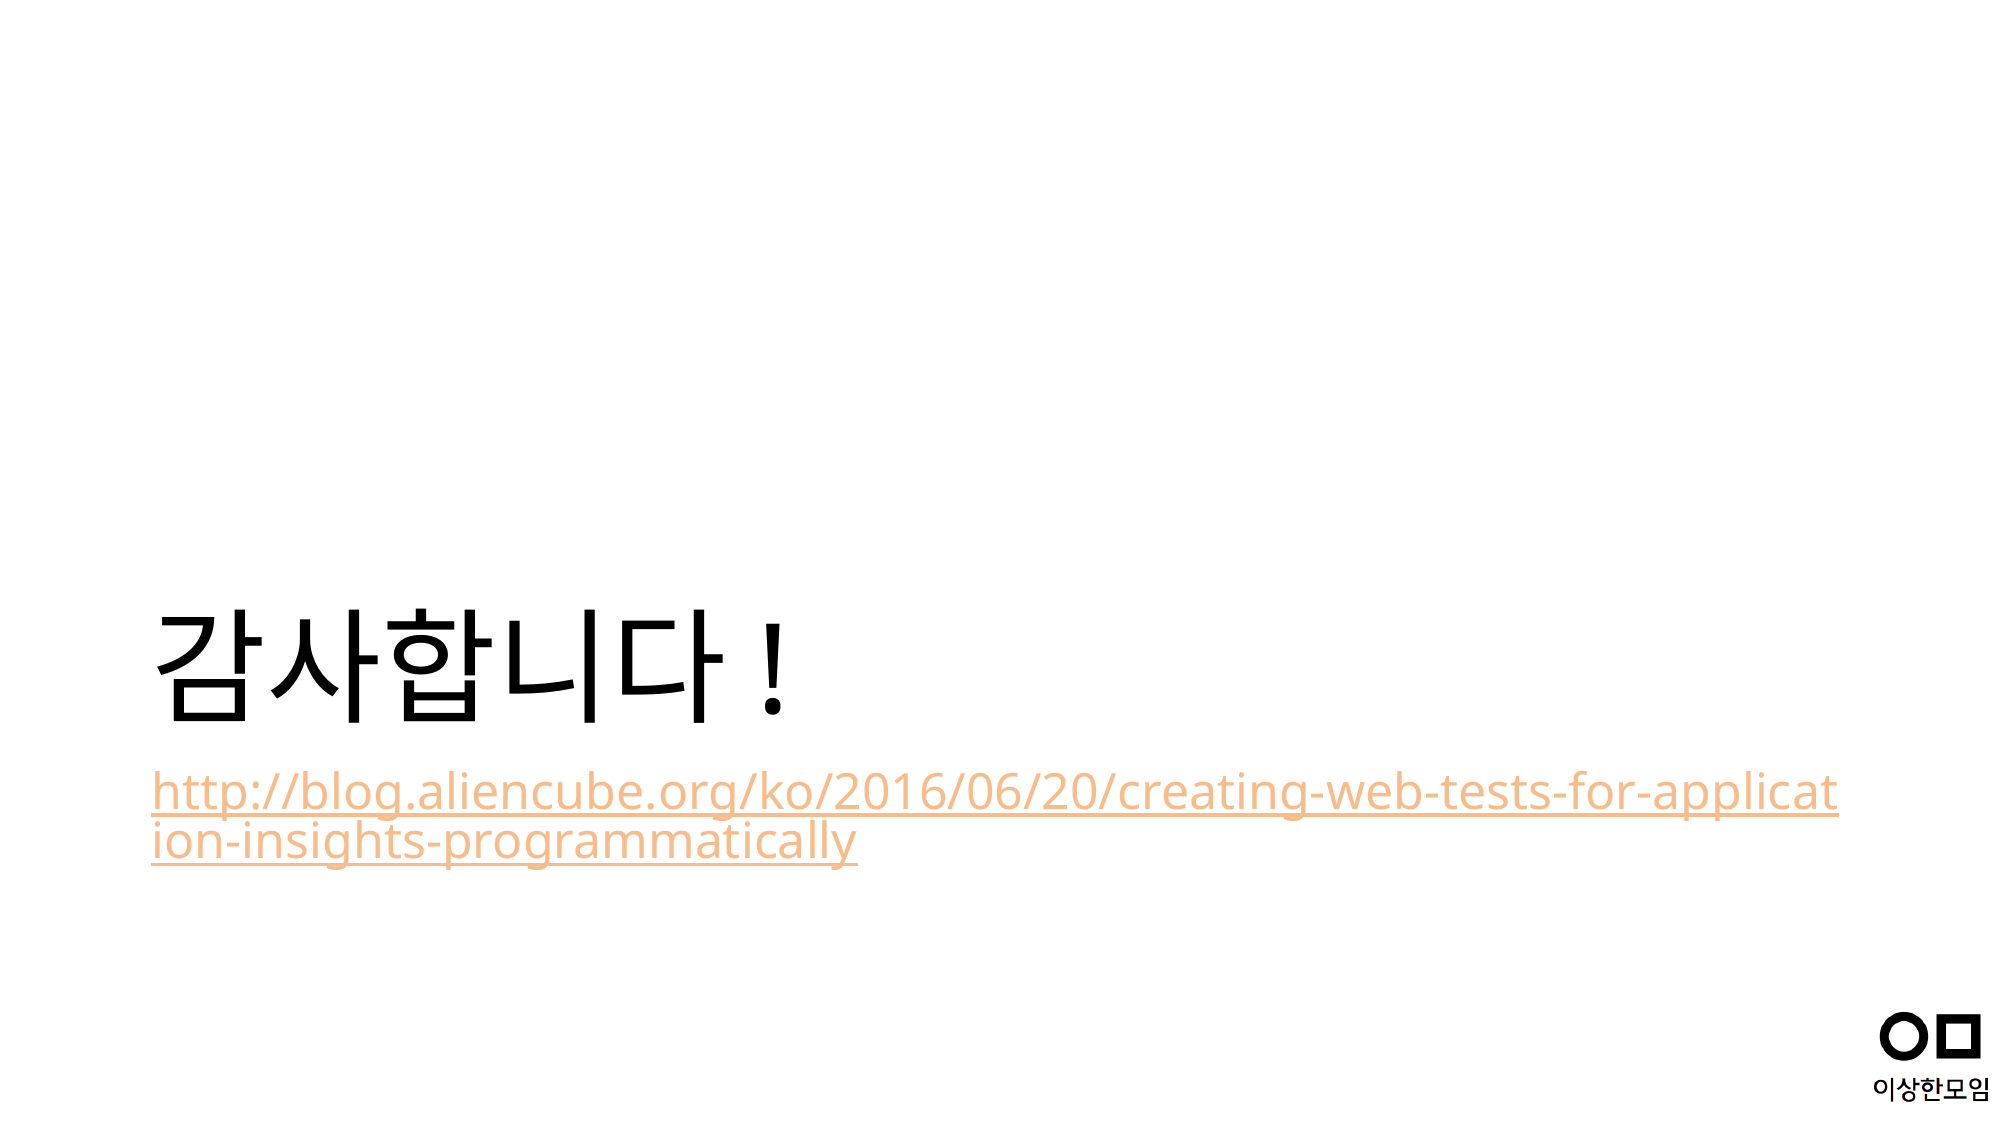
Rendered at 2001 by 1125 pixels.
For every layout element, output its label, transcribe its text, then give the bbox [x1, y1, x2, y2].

list http://blog.aliencube.org/ko/2016/06/20/creating-web-tests-for-application-insights-programmatically [136, 752, 1862, 999]
title 감사합니다! [136, 280, 1862, 749]
picture [1862, 987, 2000, 1125]
